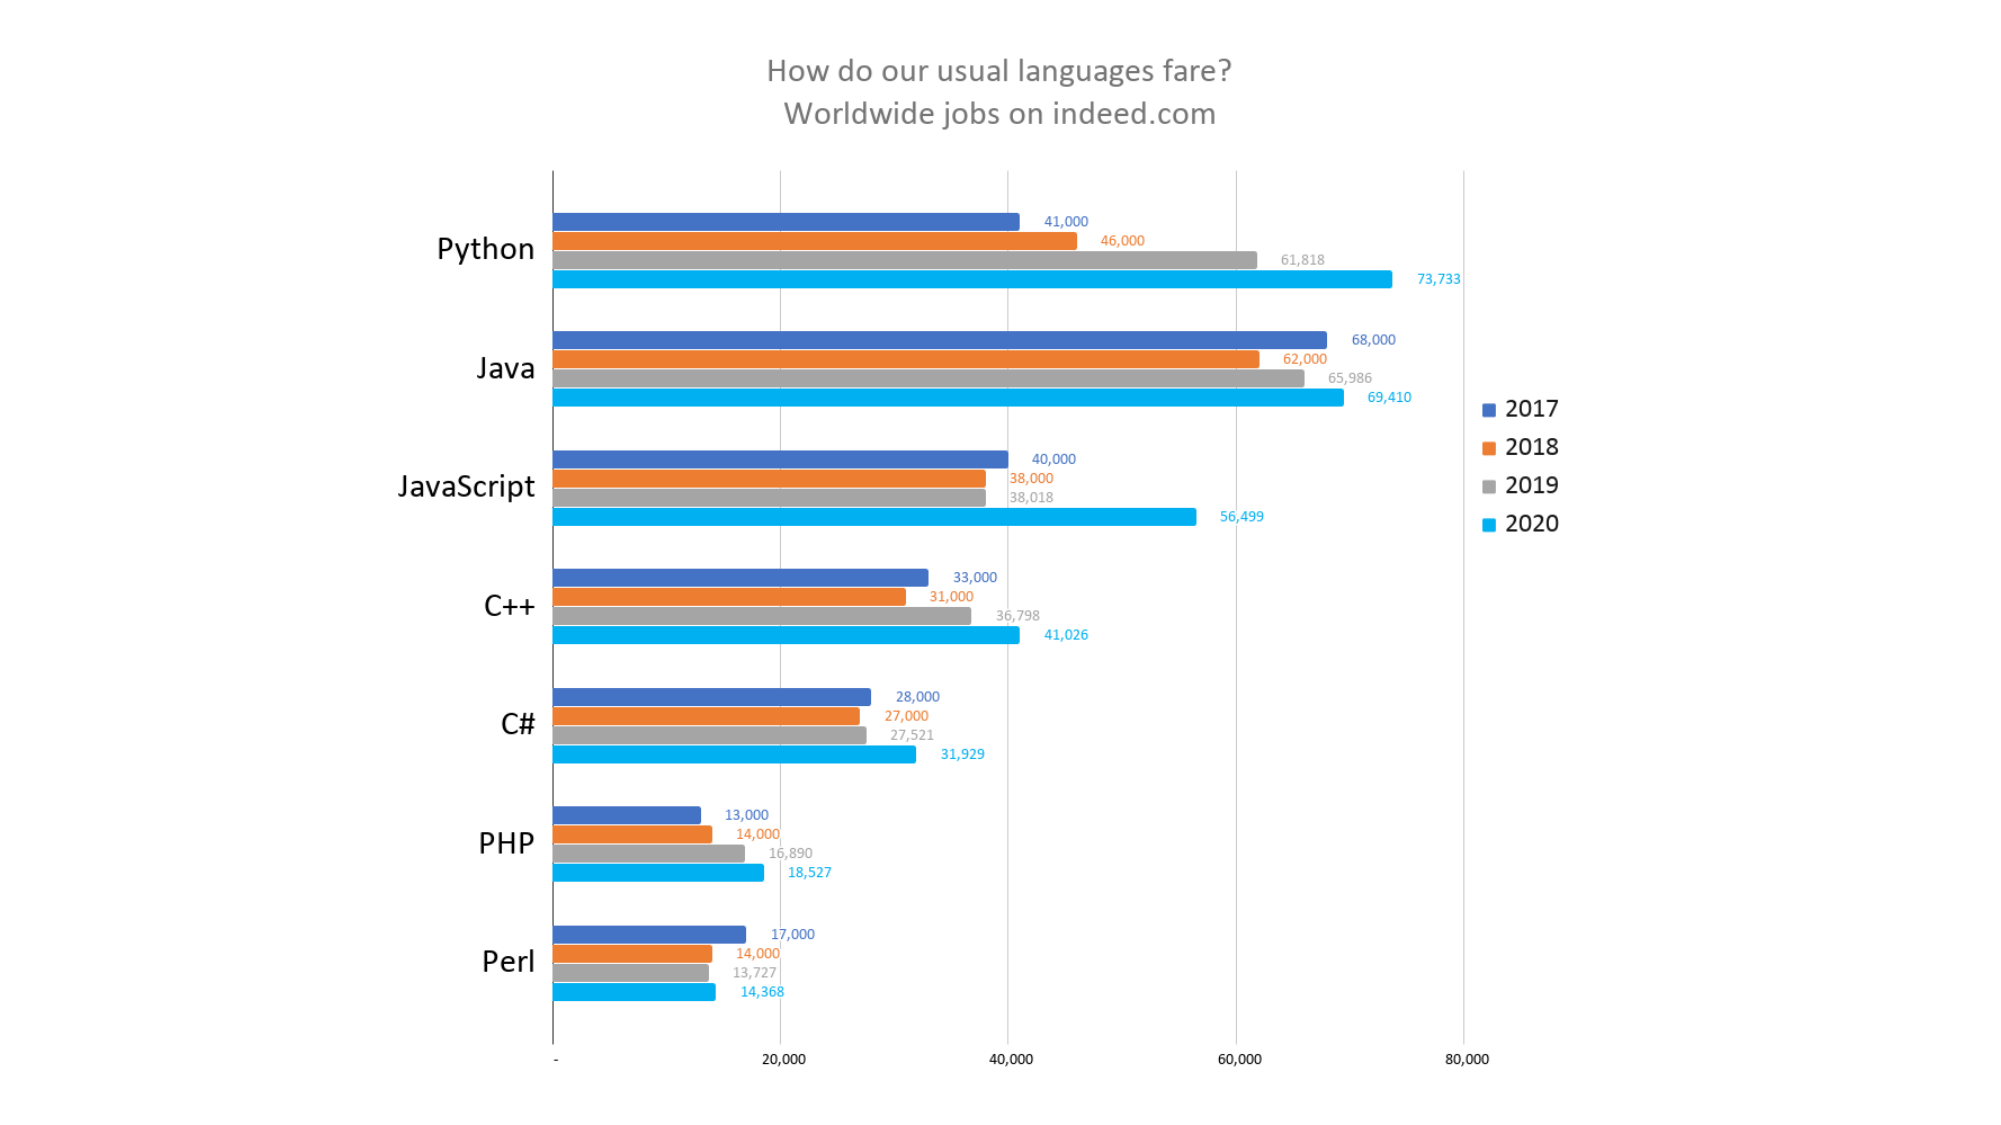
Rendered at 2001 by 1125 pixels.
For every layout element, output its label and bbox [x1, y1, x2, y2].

picture [342, 0, 1658, 1125]
